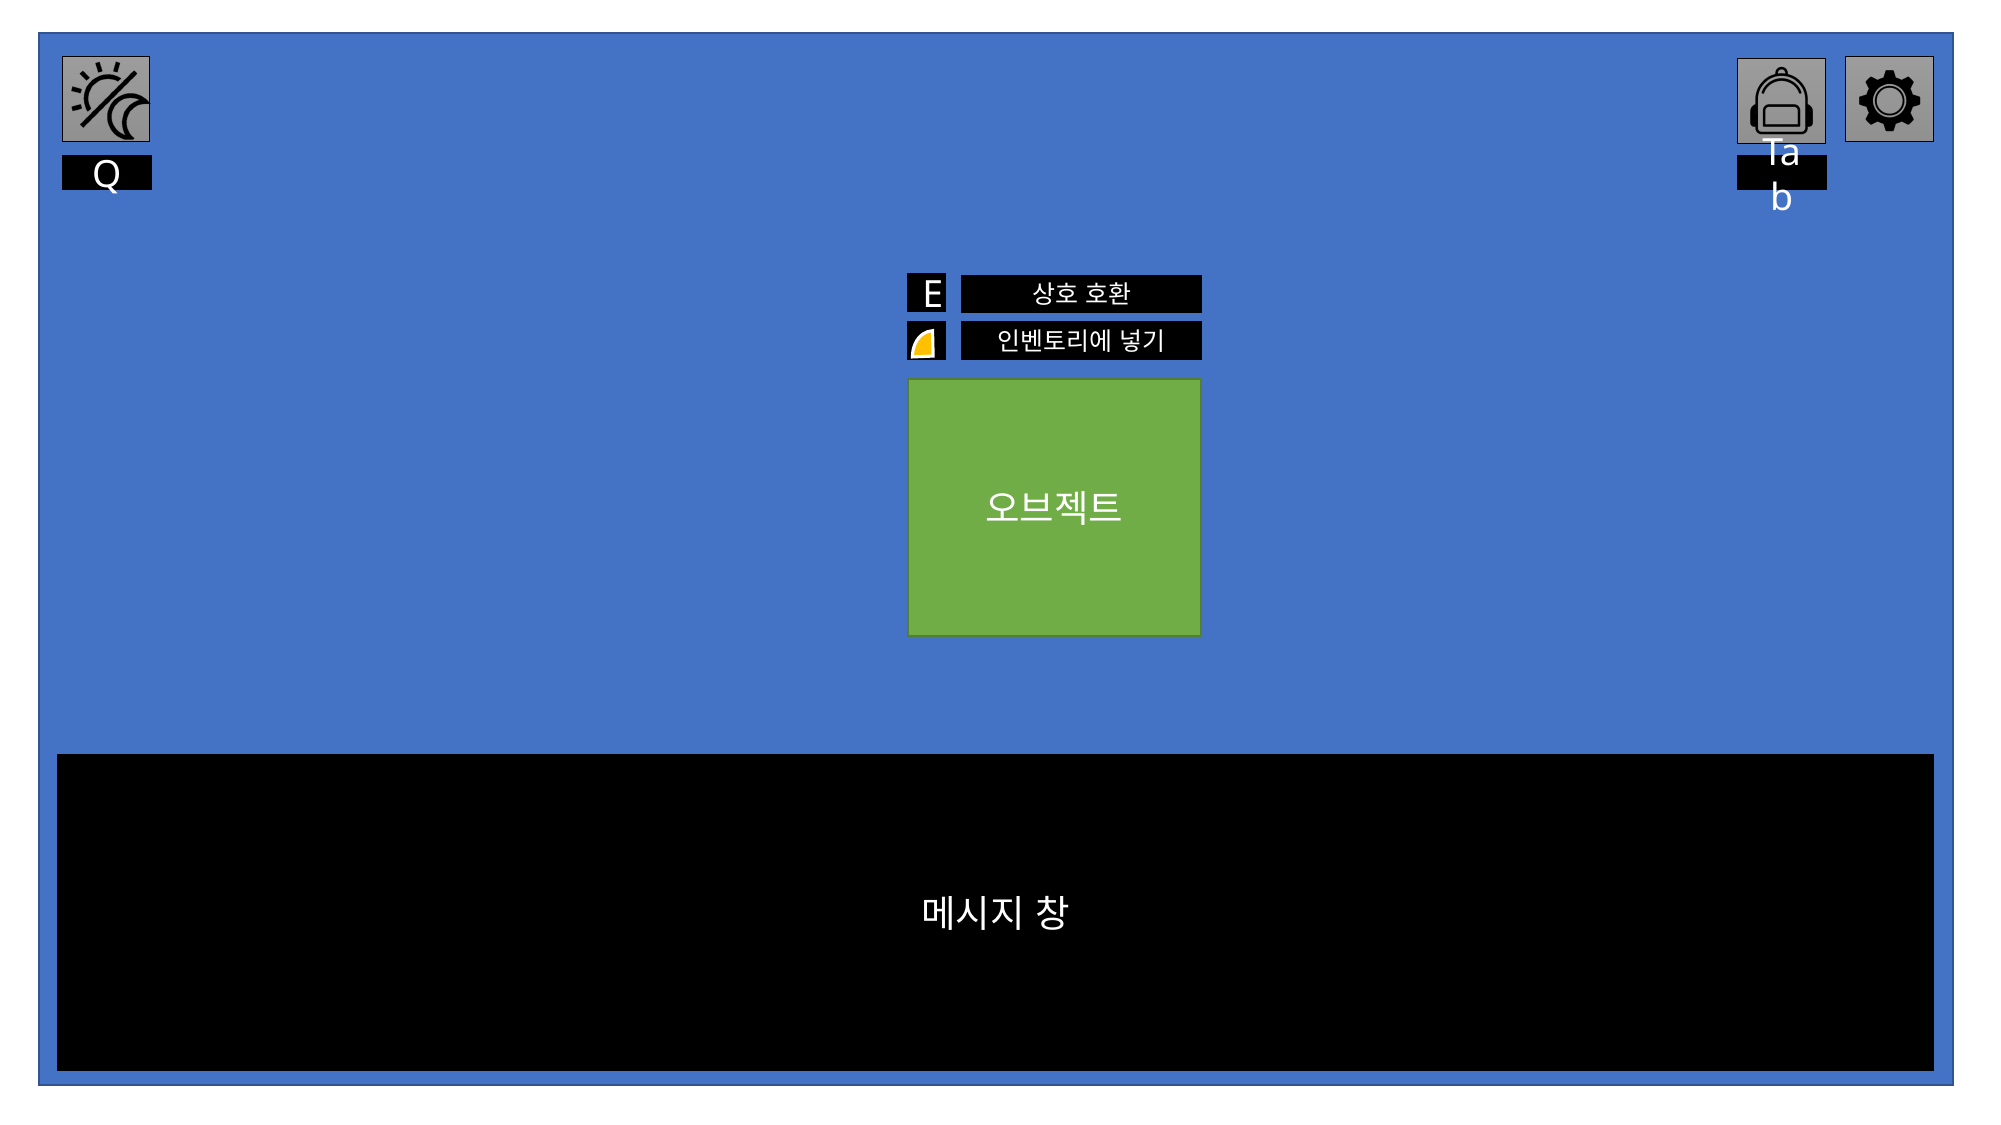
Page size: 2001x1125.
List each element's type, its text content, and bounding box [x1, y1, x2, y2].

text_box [1737, 58, 1826, 144]
text_box Q [62, 155, 152, 190]
text_box 메시지 창 [57, 754, 1934, 1071]
text_box E [907, 273, 946, 312]
text_box [1845, 56, 1934, 142]
text_box [907, 321, 946, 360]
text_box 상호 호환 [961, 275, 1202, 313]
text_box Tab [1737, 155, 1827, 190]
text_box [910, 328, 935, 359]
text_box [38, 32, 1954, 1086]
text_box 오브젝트 [907, 378, 1202, 637]
text_box 인벤토리에 넣기 [961, 321, 1202, 360]
picture [54, 54, 168, 149]
picture [1857, 69, 1922, 133]
